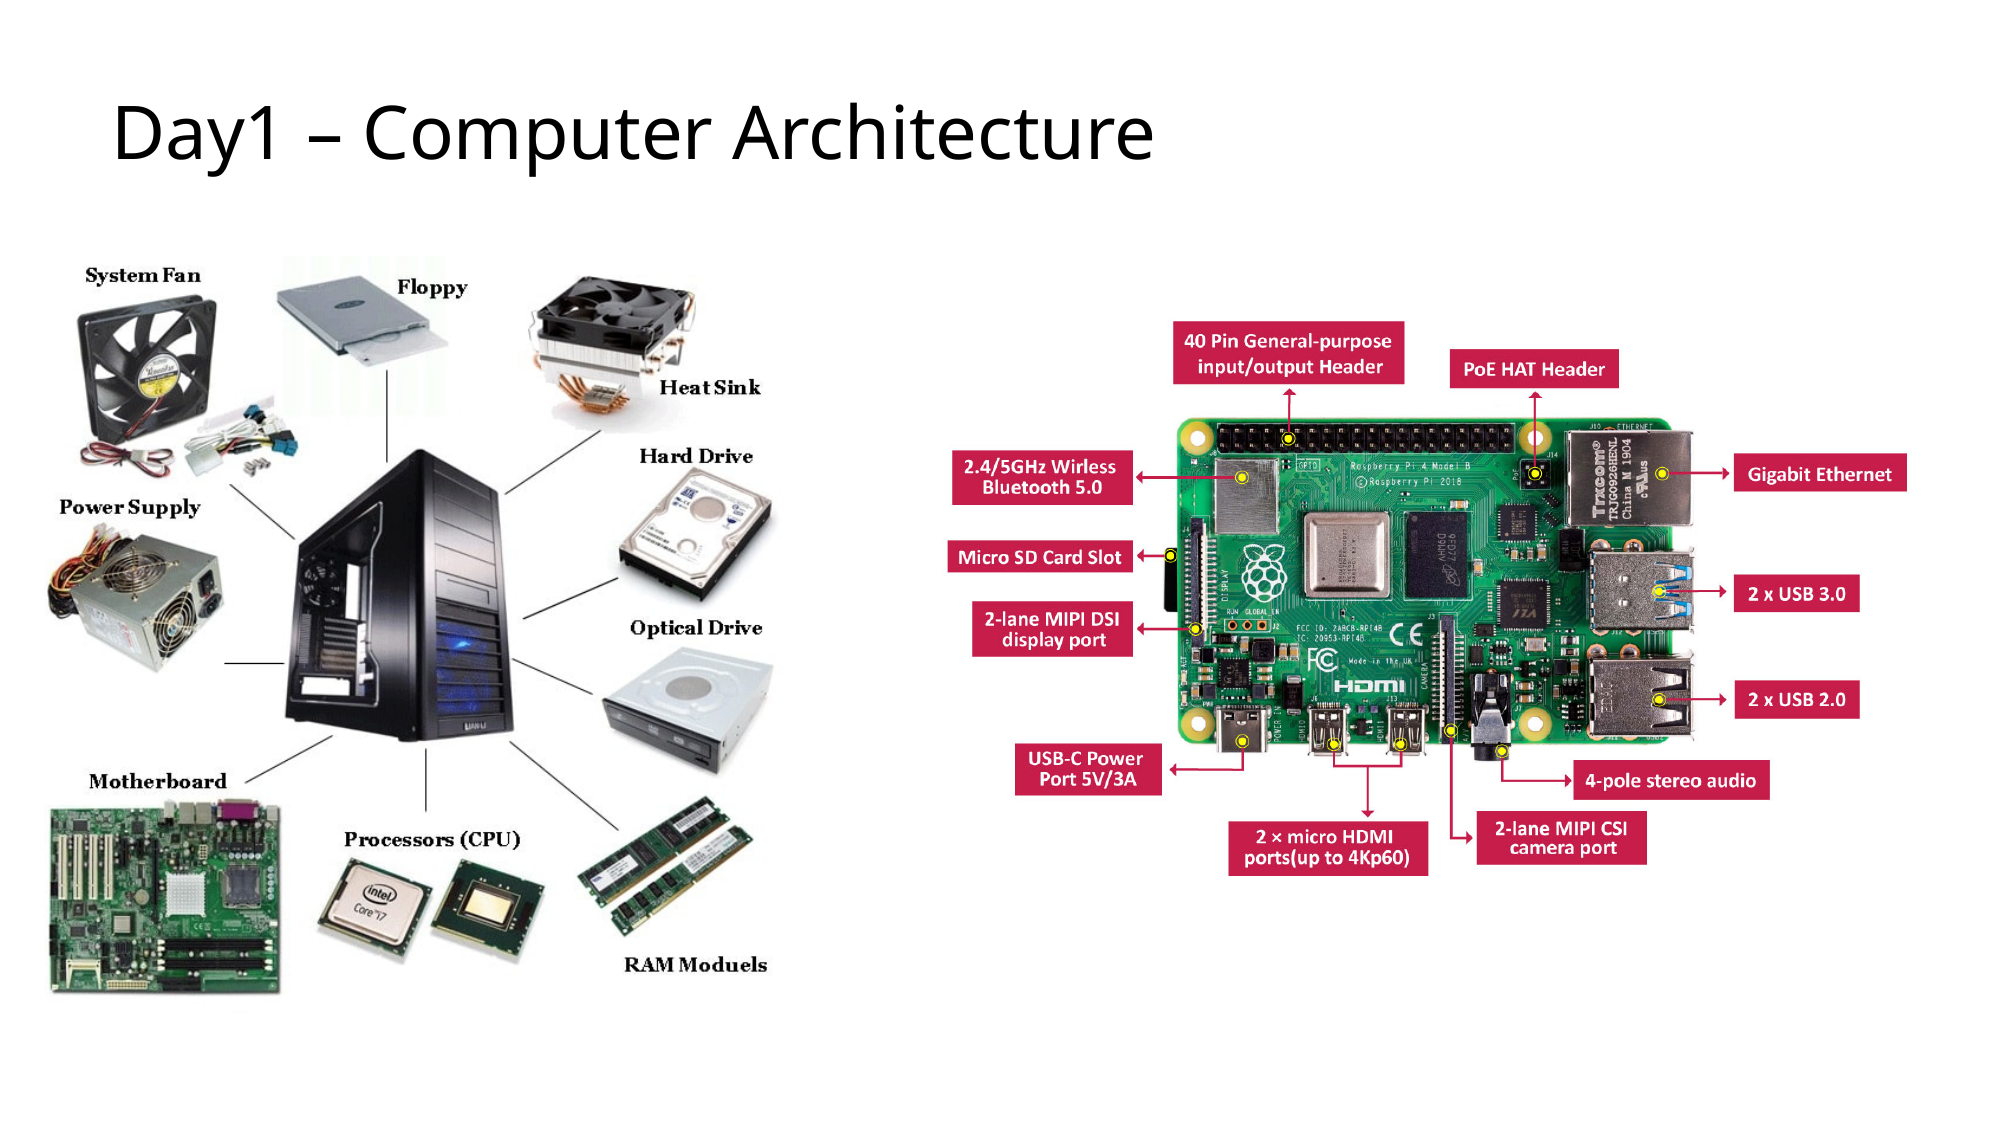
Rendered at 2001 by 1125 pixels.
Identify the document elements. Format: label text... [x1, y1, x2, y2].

picture [879, 256, 1974, 940]
picture [26, 256, 795, 1025]
title Day1 – Computer Architecture [96, 87, 1597, 184]
